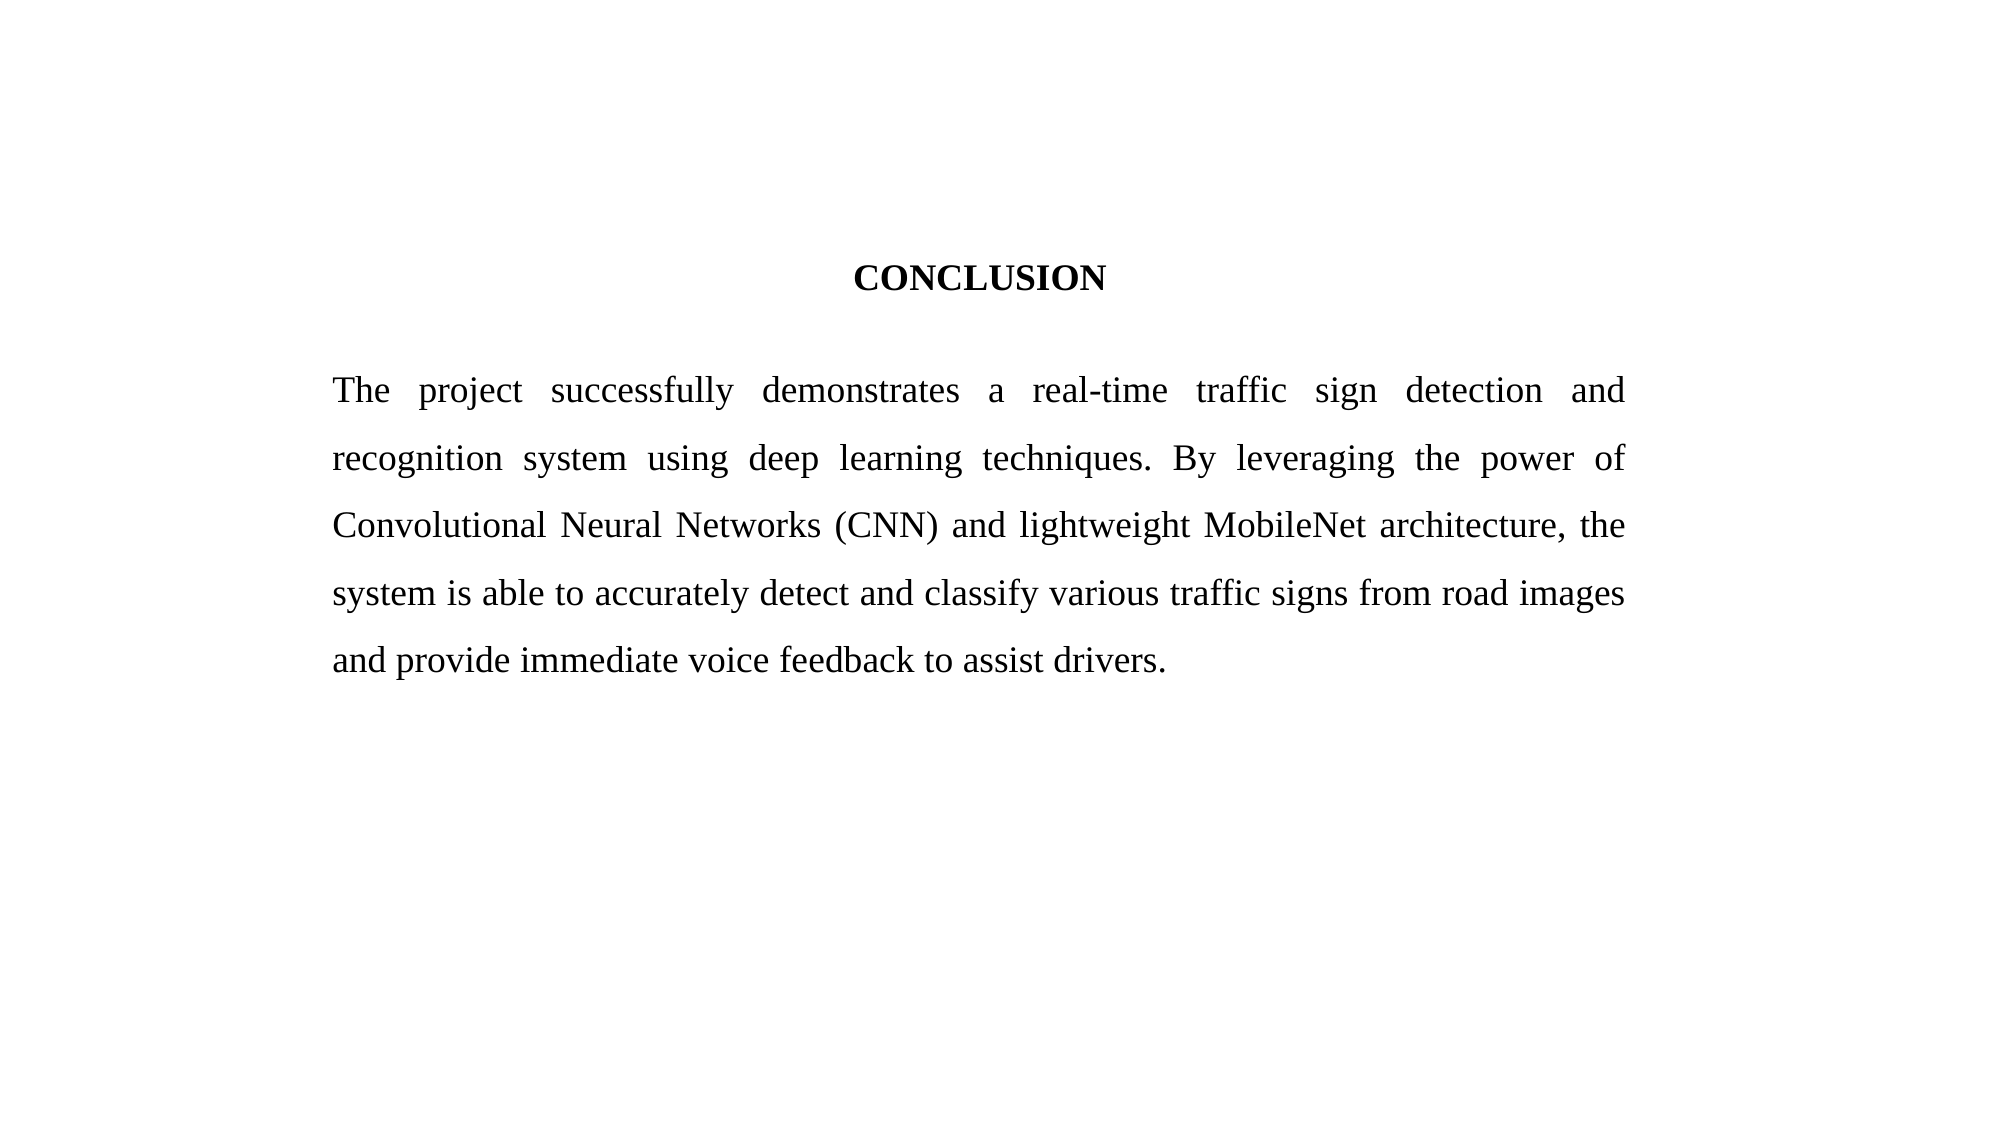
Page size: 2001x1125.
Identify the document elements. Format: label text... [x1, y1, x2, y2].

text_box CONCLUSION The project successfully demonstrates a real-time traffic sign detection and recognition system using deep learning techniques. By leveraging the power of Convolutional Neural Networks (CNN) and lightweight MobileNet architecture, the system is able to accurately detect and classify various traffic signs from road images and provide immediate voice feedback to assist drivers. [317, 245, 1643, 688]
